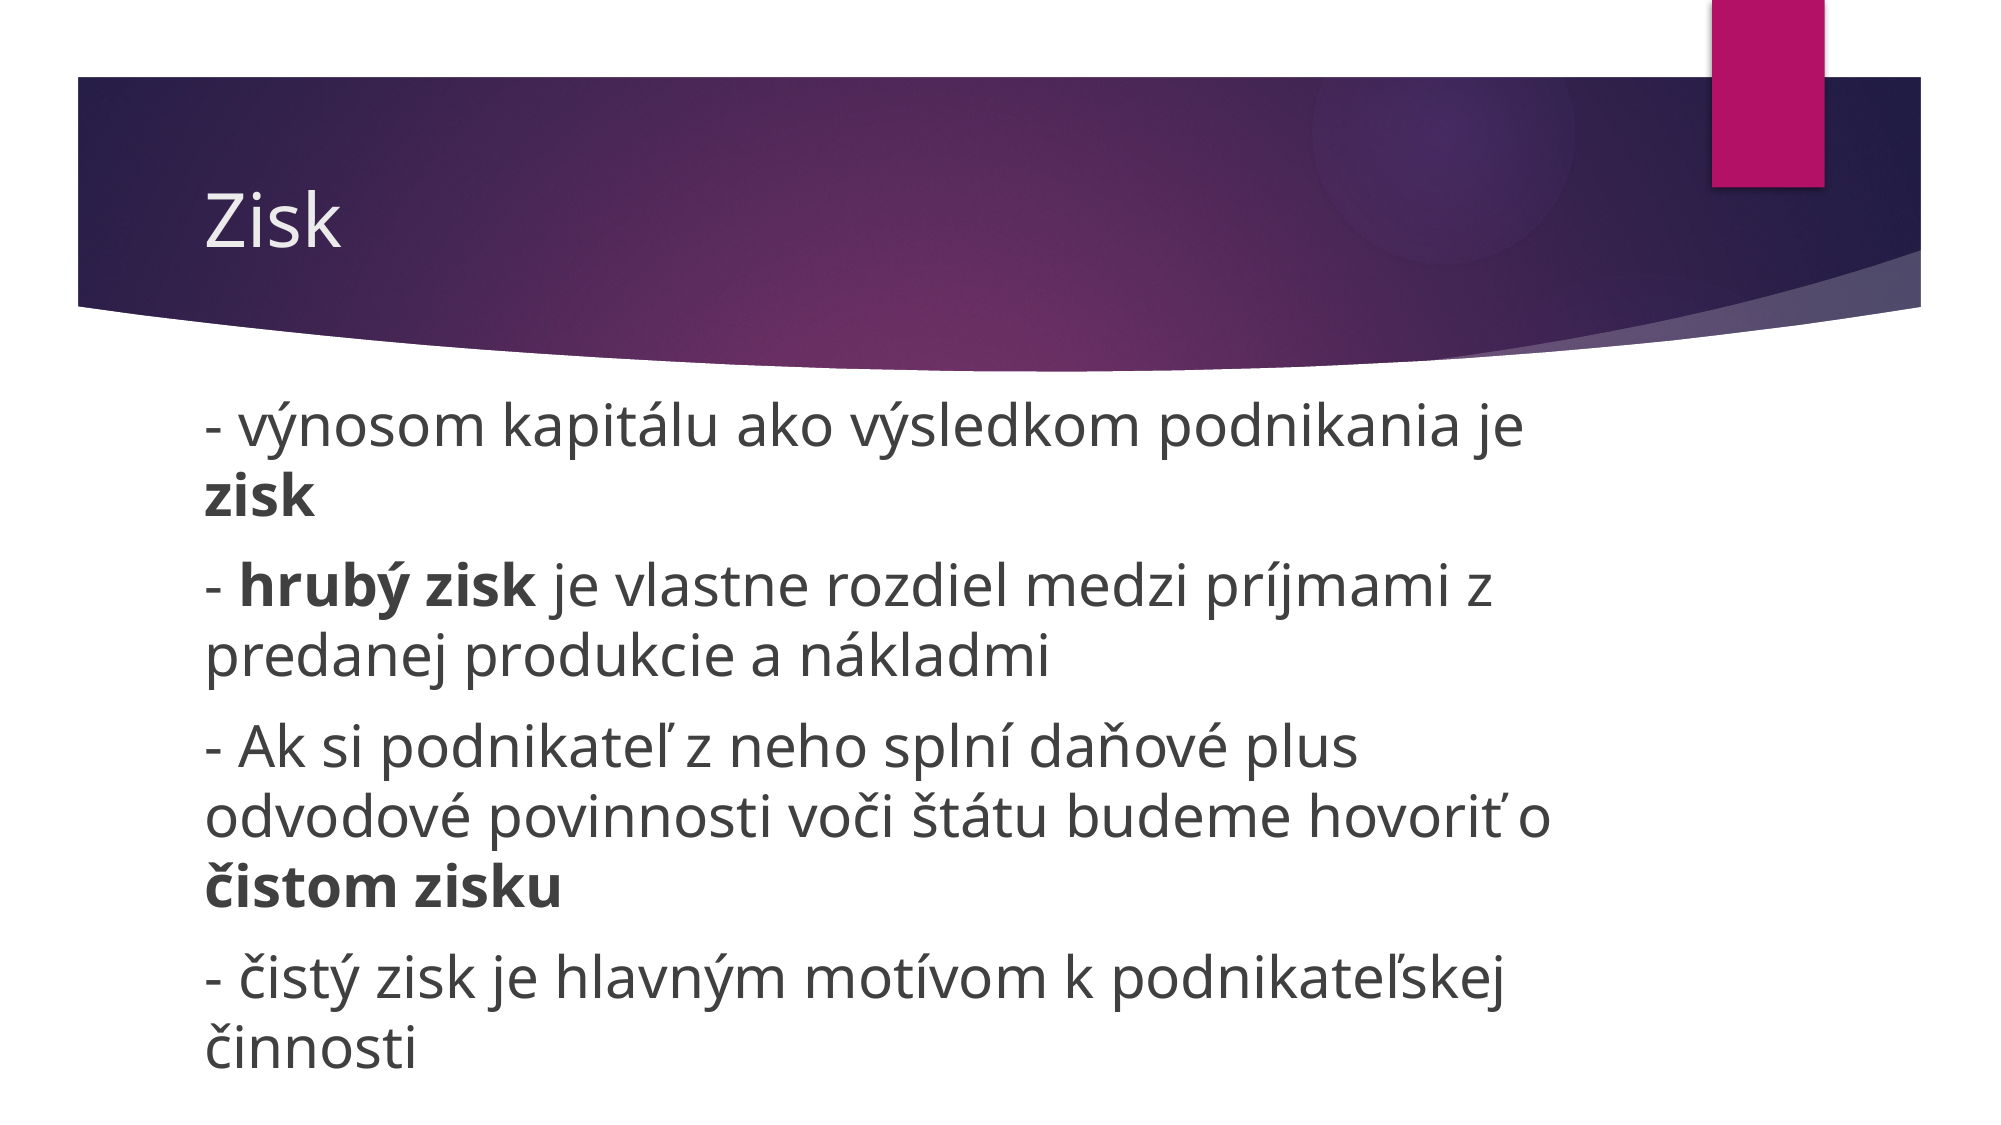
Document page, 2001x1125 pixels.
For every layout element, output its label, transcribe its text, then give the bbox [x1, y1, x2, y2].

list - výnosom kapitálu ako výsledkom podnikania je zisk - hrubý zisk je vlastne rozdiel medzi príjmami z predanej produkcie a nákladmi - Ak si podnikateľ z neho splní daňové plus odvodové povinnosti voči štátu budeme hovoriť o čistom zisku - čistý zisk je hlavným motívom k podnikateľskej činnosti [189, 380, 1638, 1080]
title Zisk [189, 159, 1627, 276]
